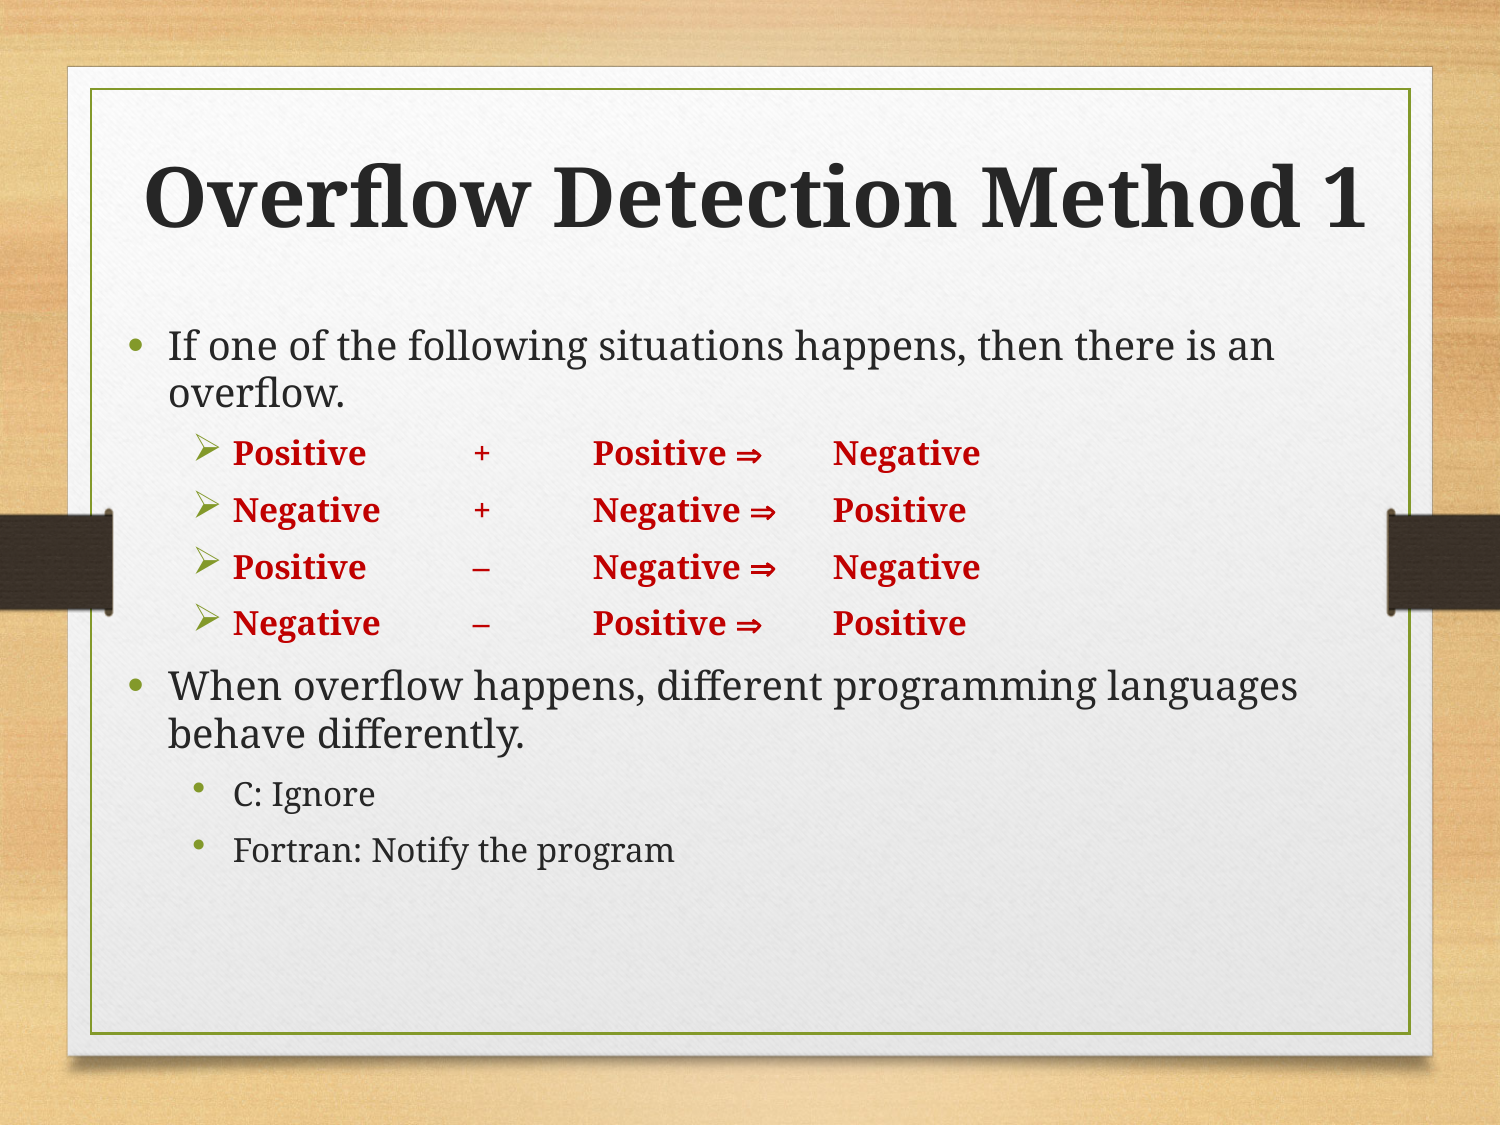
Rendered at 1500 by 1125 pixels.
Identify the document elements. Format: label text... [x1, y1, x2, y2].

list If one of the following situations happens, then there is an overflow. Positive + Positive  Negative Negative + Negative  Positive Positive – Negative  Negative Negative – Positive  Positive When overflow happens, different programming languages behave differently. C: Ignore Fortran: Notify the program [112, 312, 1413, 878]
title Overflow Detection Method 1 [99, 87, 1413, 302]
picture [0, 0, 1500, 1125]
